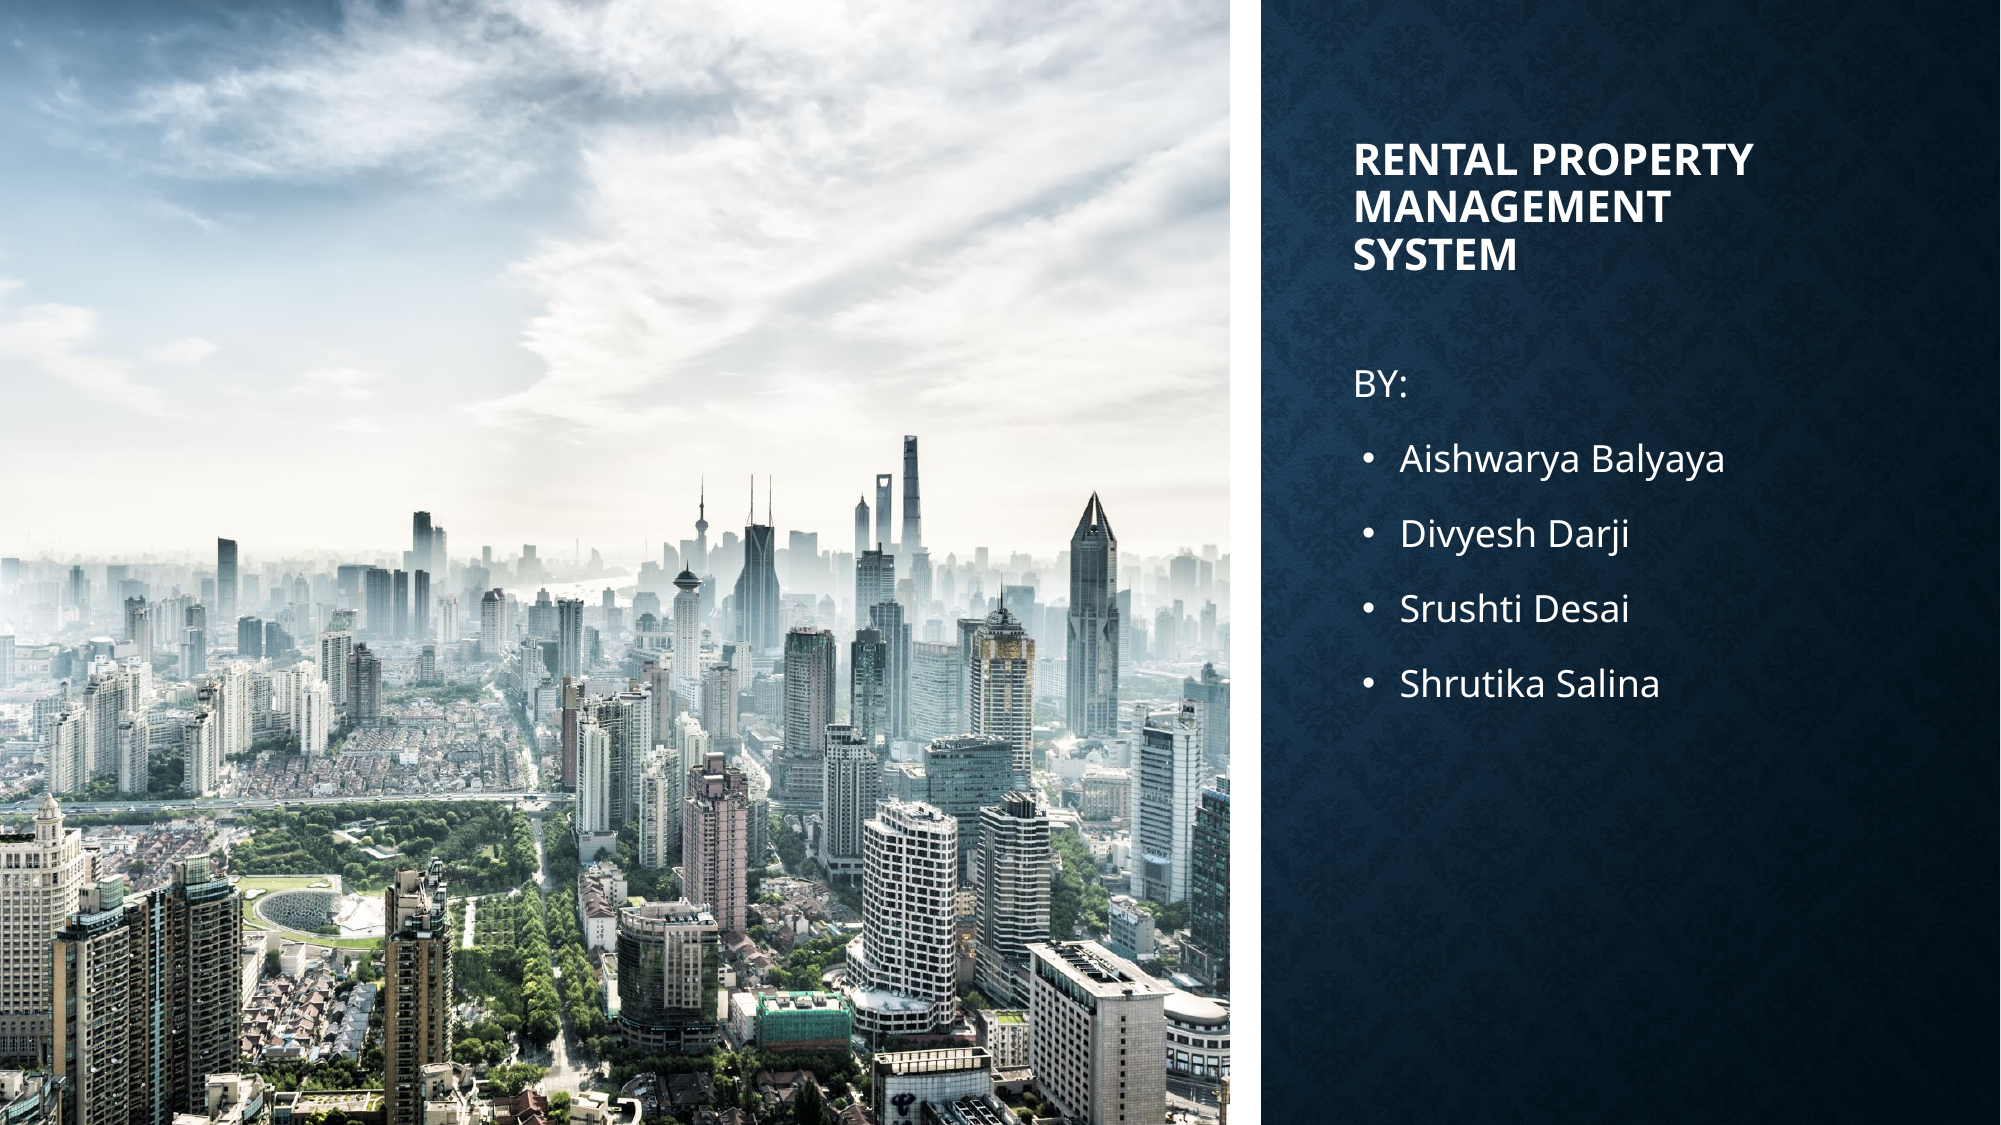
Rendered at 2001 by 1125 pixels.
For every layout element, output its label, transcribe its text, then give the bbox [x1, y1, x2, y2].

title Rental Property Management System [1337, 99, 1849, 318]
subtitle BY: Aishwarya Balyaya Divyesh Darji Srushti Desai Shrutika Salina [1337, 343, 1849, 950]
picture [0, 0, 1240, 1125]
